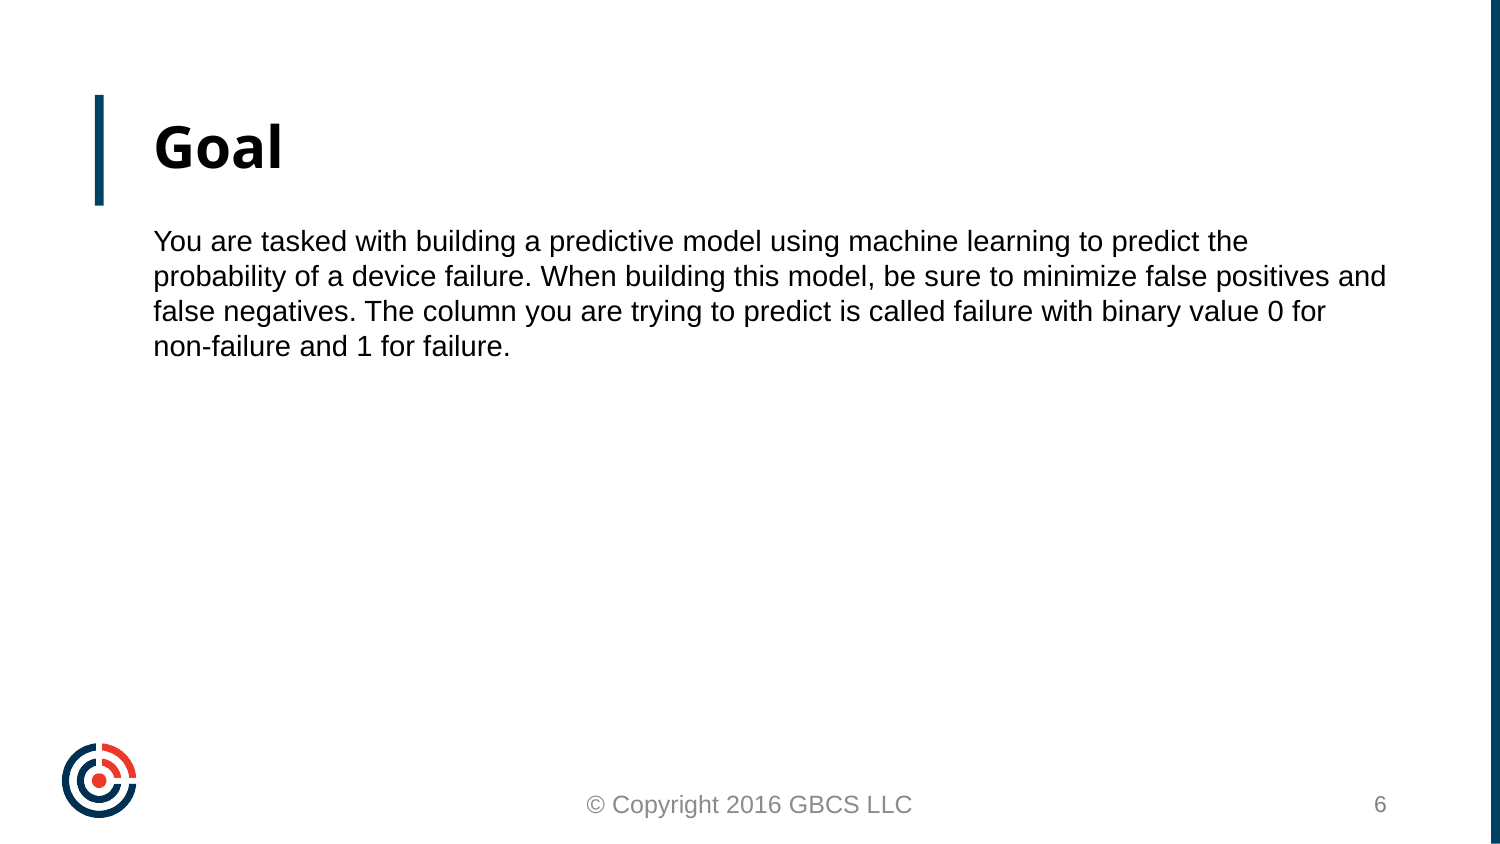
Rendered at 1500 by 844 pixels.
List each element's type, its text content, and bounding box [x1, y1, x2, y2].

text_box You are tasked with building a predictive model using machine learning to predict the probability of a device failure. When building this model, be sure to minimize false positives and false negatives. The column you are trying to predict is called failure with binary value 0 for non-failure and 1 for failure. [138, 214, 1406, 370]
text_box Goal [138, 94, 668, 214]
picture [58, 743, 141, 819]
